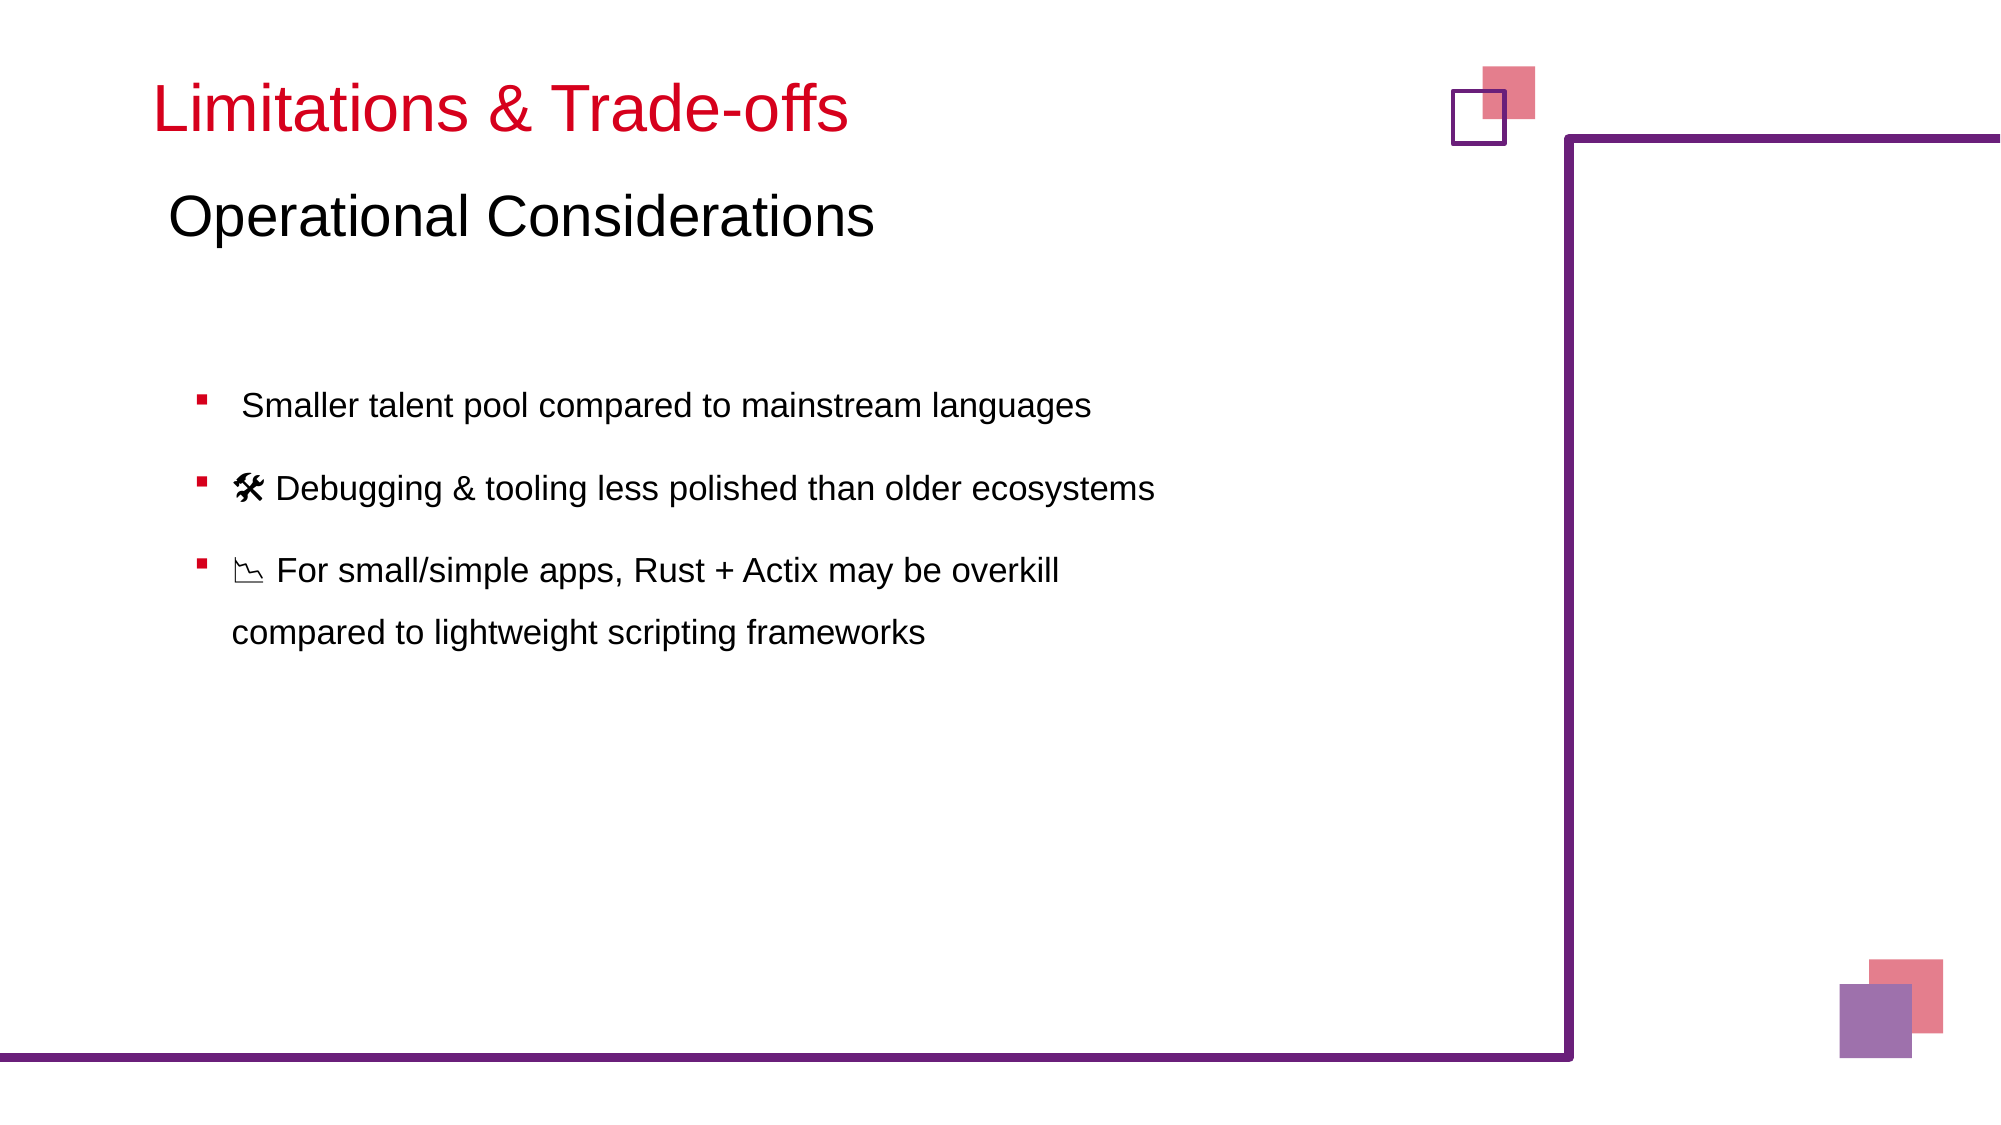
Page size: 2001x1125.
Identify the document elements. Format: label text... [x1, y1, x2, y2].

text_box Operational Considerations [153, 178, 1300, 258]
title Limitations & Trade-offs [137, 66, 1448, 155]
list 👩‍💻 Smaller talent pool compared to mainstream languages 🛠️ Debugging & tooling less polished than older ecosystems 📉 For small/simple apps, Rust + Actix may be overkill compared to lightweight scripting frameworks [179, 293, 1173, 758]
